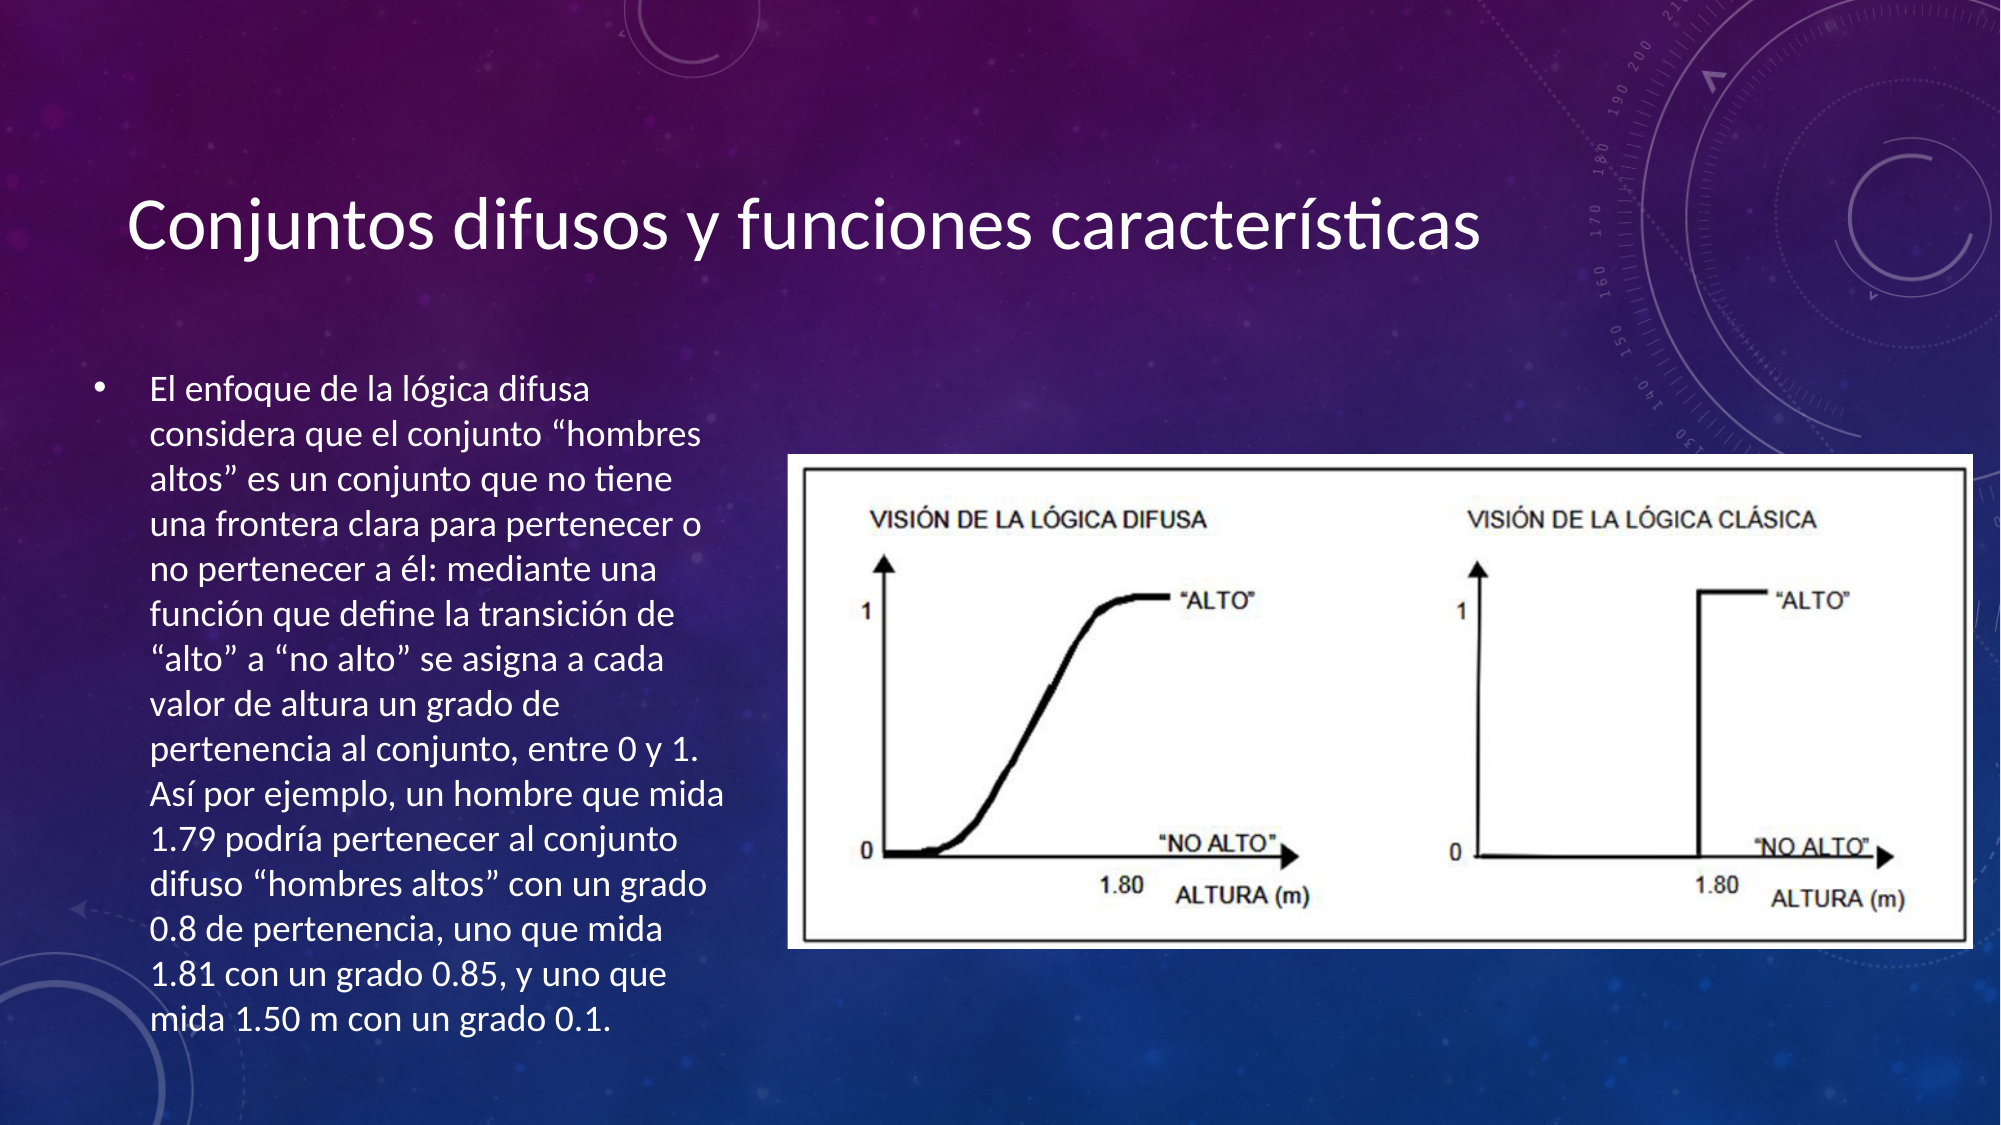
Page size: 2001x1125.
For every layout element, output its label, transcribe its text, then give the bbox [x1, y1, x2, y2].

title Conjuntos difusos y funciones características [112, 99, 1775, 339]
picture [0, 0, 2001, 1125]
list El enfoque de la lógica difusa considera que el conjunto “hombres altos” es un conjunto que no tiene una frontera clara para pertenecer o no pertenecer a él: mediante una función que define la transición de “alto” a “no alto” se asigna a cada valor de altura un grado de pertenencia al conjunto, entre 0 y 1. Así por ejemplo, un hombre que mida 1.79 podría pertenecer al conjunto difuso “hombres altos” con un grado 0.8 de pertenencia, uno que mida 1.81 con un grado 0.85, y uno que mida 1.50 m con un grado 0.1. [59, 351, 748, 1053]
